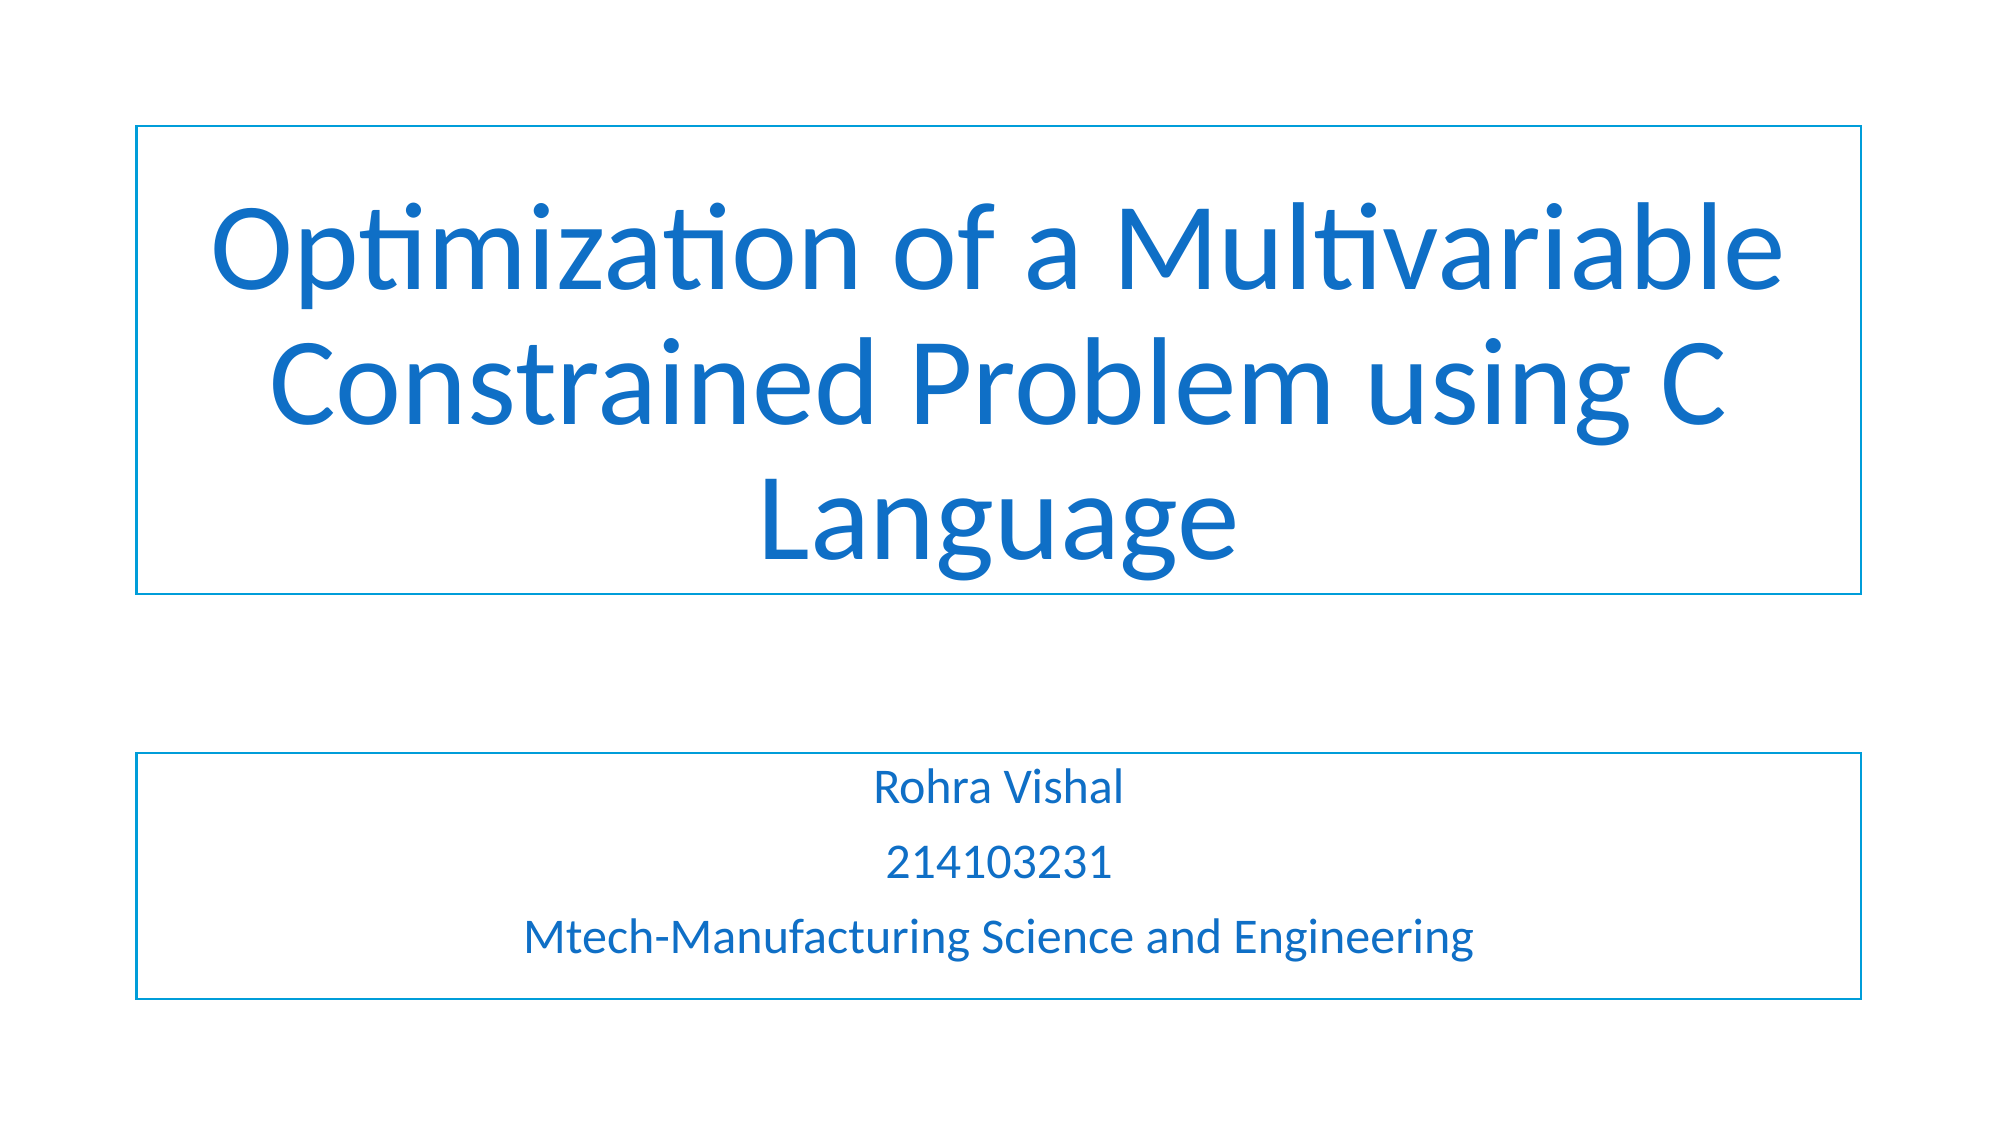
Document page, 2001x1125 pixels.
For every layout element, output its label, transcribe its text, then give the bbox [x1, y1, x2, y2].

title Optimization of a Multivariable Constrained Problem using C Language [135, 125, 1862, 595]
list Rohra Vishal 214103231 Mtech-Manufacturing Science and Engineering [135, 752, 1862, 1000]
